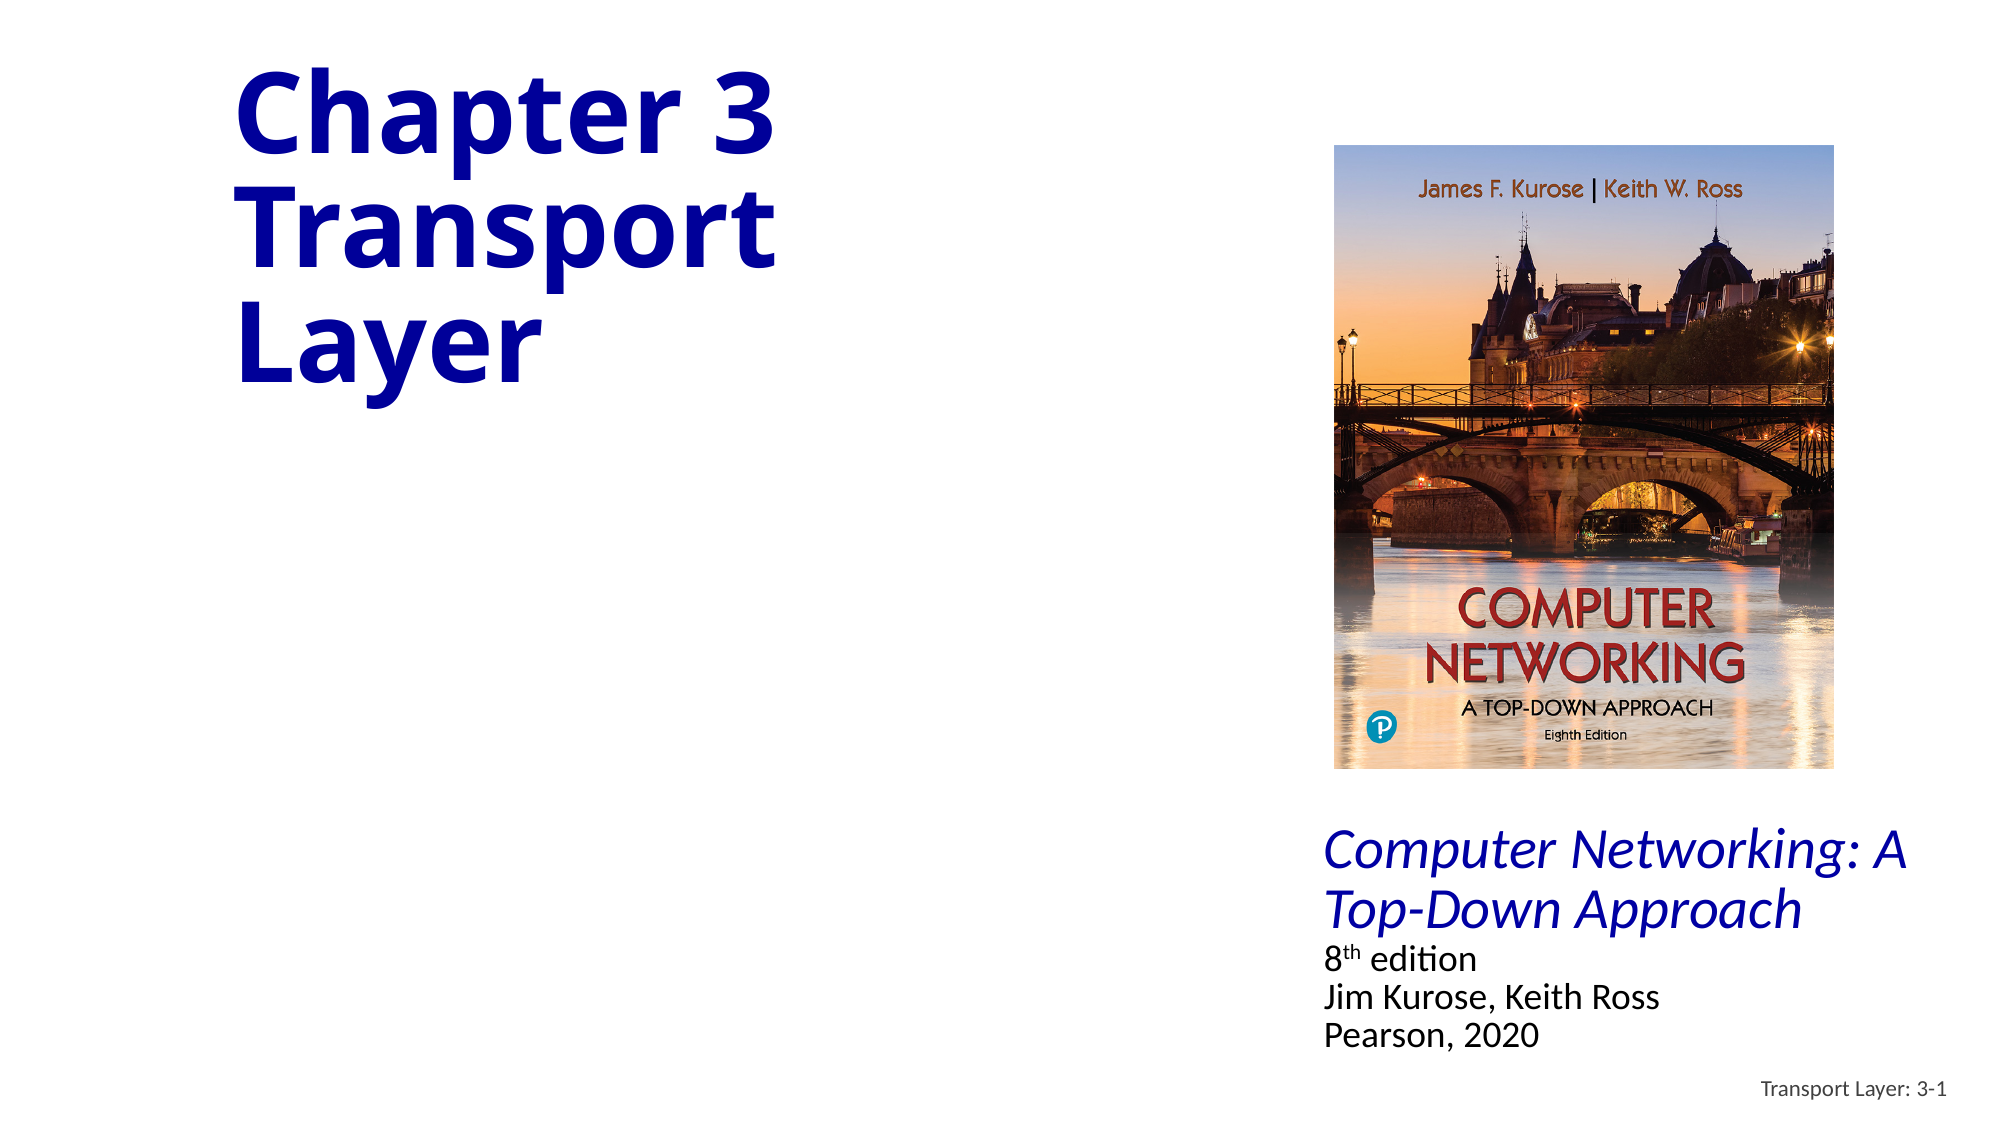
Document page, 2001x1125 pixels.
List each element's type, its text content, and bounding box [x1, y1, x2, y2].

slide_number Transport Layer: 3-1 [1512, 1056, 1963, 1117]
picture [1334, 145, 1834, 769]
text_box Chapter 3 Transport Layer [217, 92, 1047, 375]
text_box Computer Networking: A Top-Down Approach 8th edition Jim Kurose, Keith Ross Pearson, 2020 [1309, 703, 1963, 1125]
